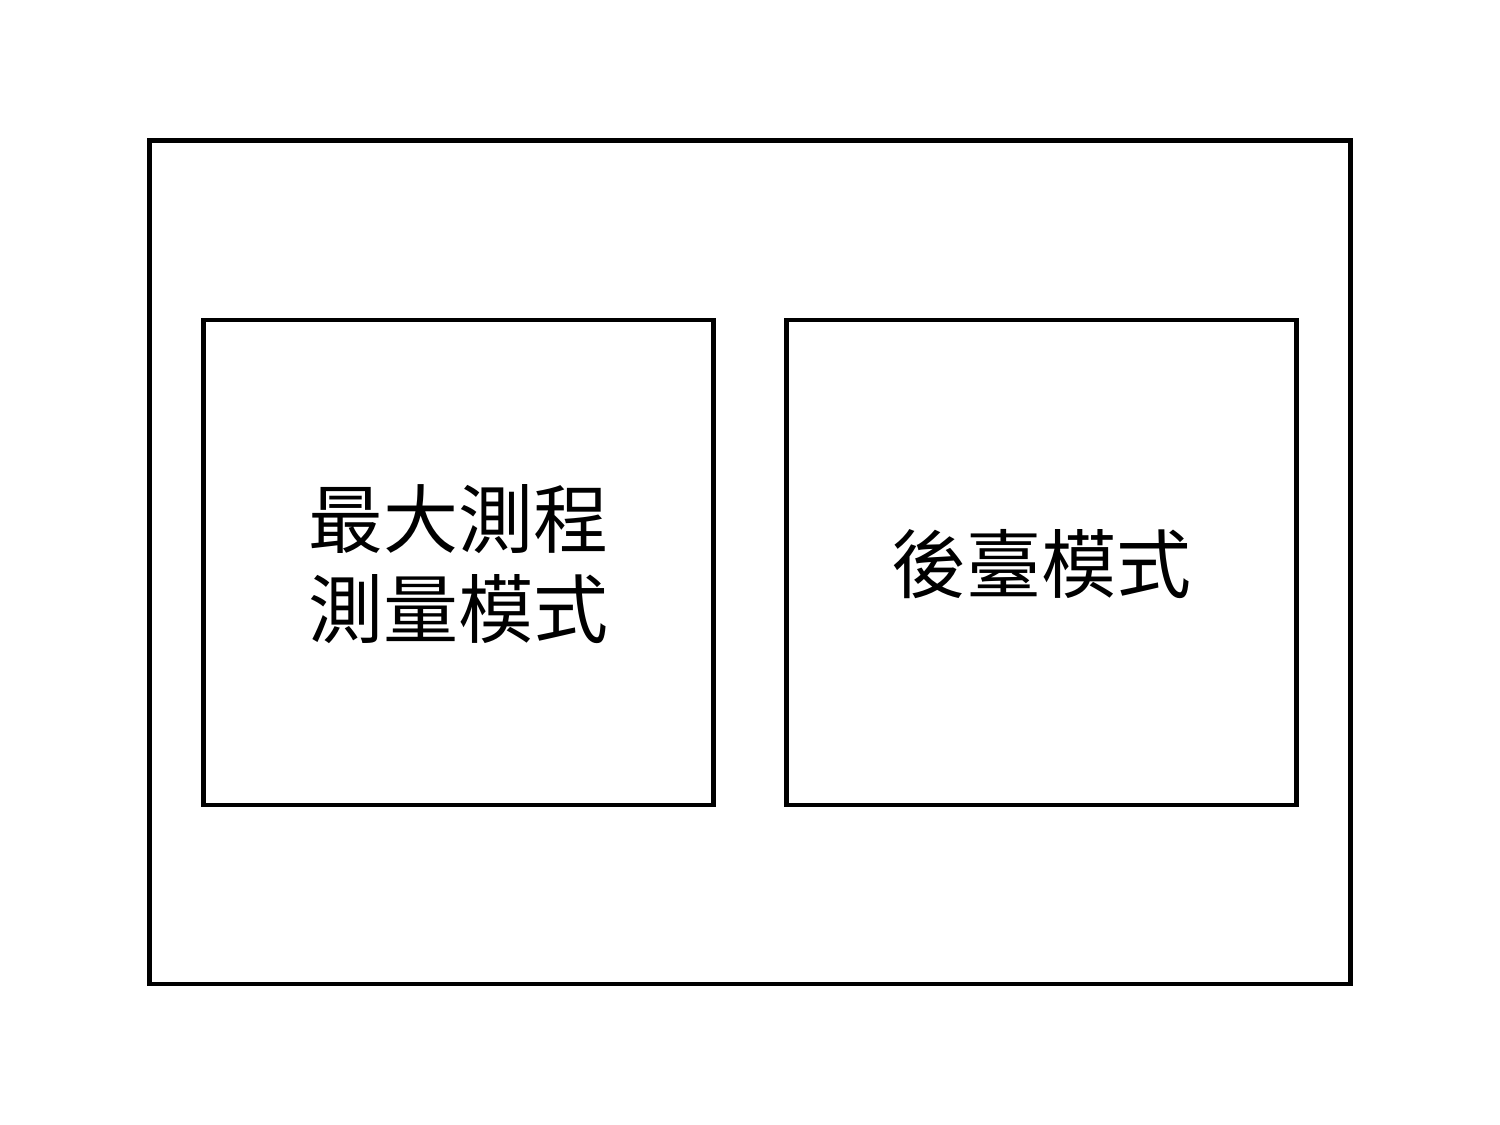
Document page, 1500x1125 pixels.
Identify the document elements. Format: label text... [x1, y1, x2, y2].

text_box 最大測程 測量模式 [203, 319, 714, 806]
text_box [148, 140, 1352, 985]
text_box 後臺模式 [786, 319, 1297, 806]
